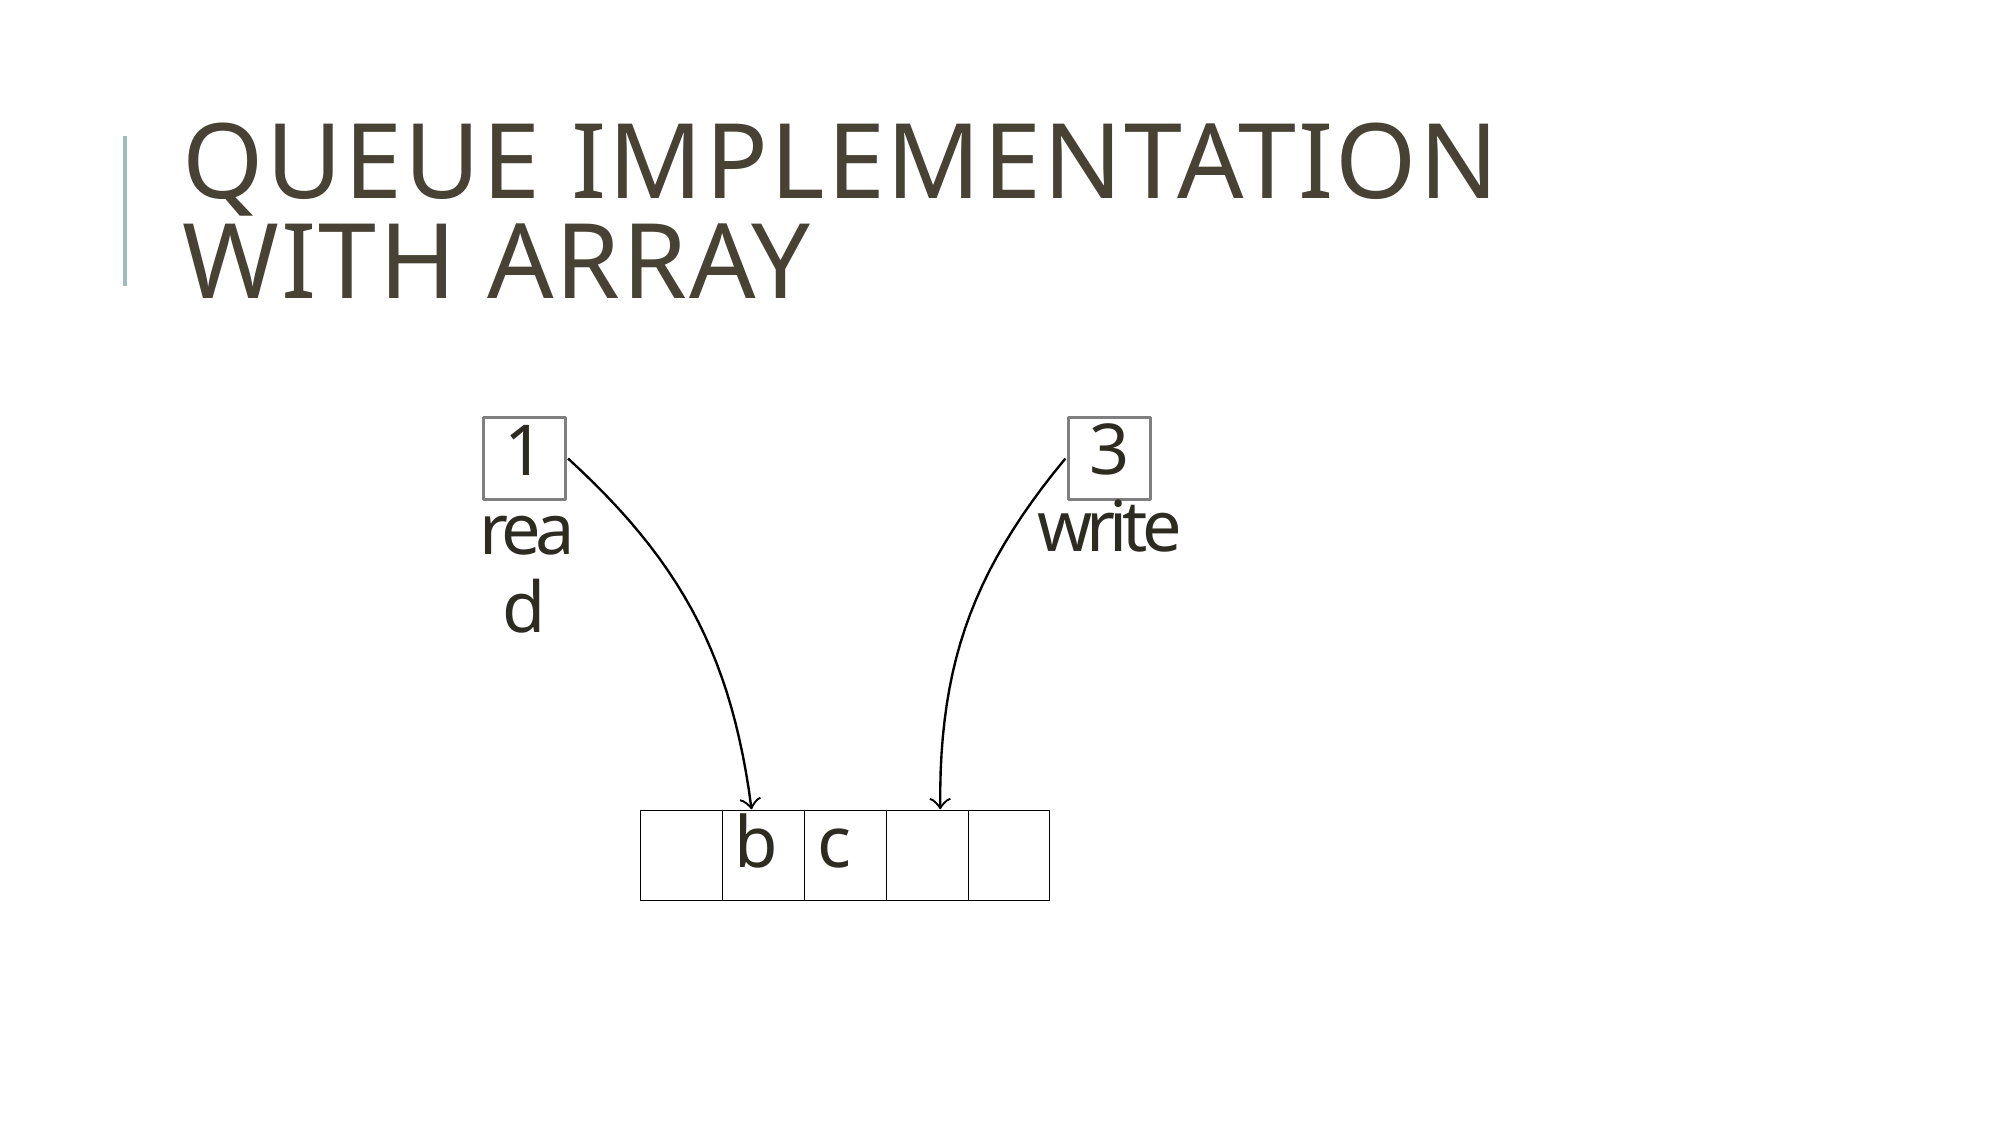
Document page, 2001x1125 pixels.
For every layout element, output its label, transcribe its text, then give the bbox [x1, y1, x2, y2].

text_box 3 write [1036, 406, 1183, 566]
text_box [565, 455, 763, 811]
table_header c [805, 811, 886, 900]
table_header [641, 818, 722, 900]
title Queue Implementation with Array [168, 96, 1763, 342]
text_box 1 read [460, 406, 588, 647]
table_header b [723, 811, 804, 900]
table_header [887, 811, 968, 900]
table_header [969, 818, 1049, 900]
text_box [927, 455, 1068, 811]
